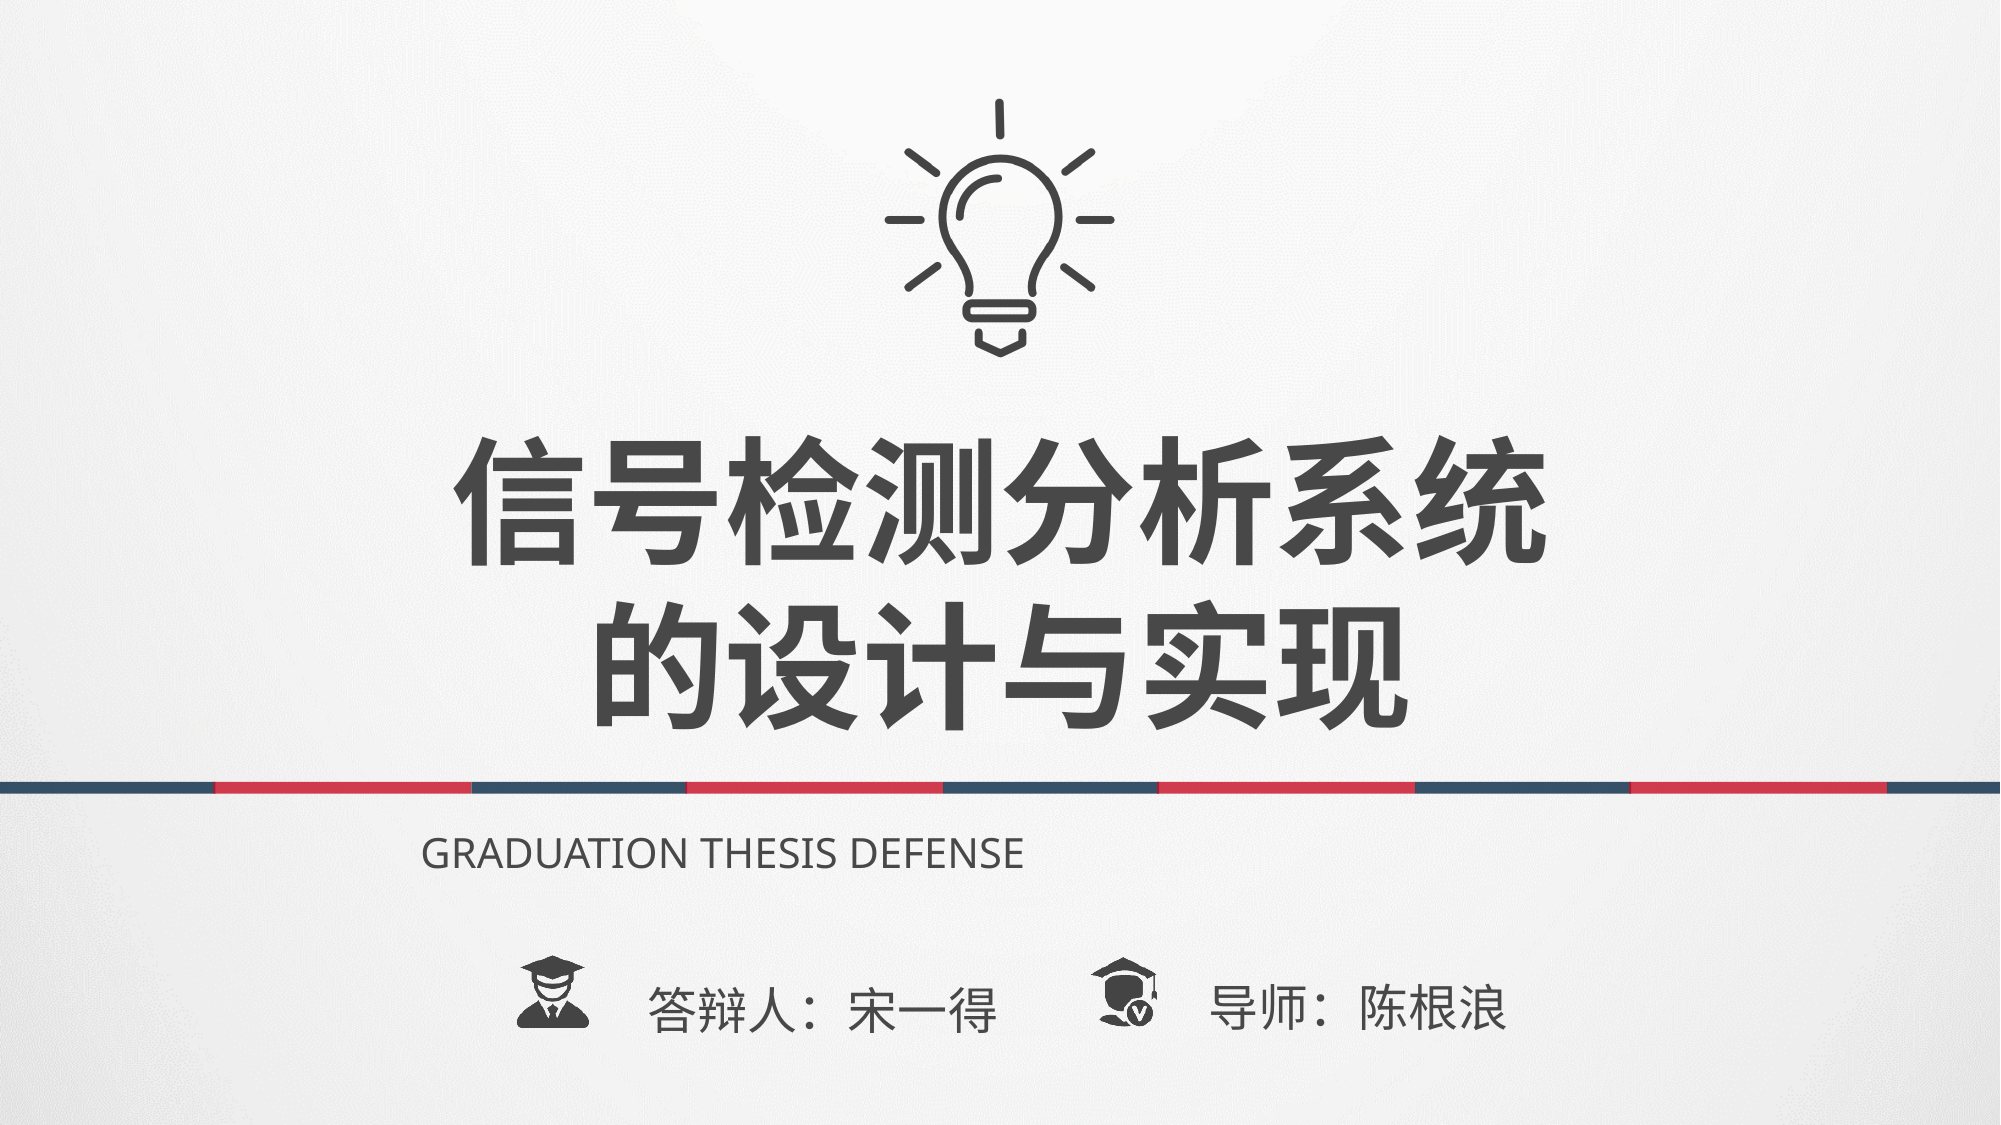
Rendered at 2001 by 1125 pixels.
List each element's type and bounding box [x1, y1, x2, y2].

picture [0, 0, 2000, 781]
picture [0, 794, 2000, 1125]
text_box [0, 781, 2000, 794]
